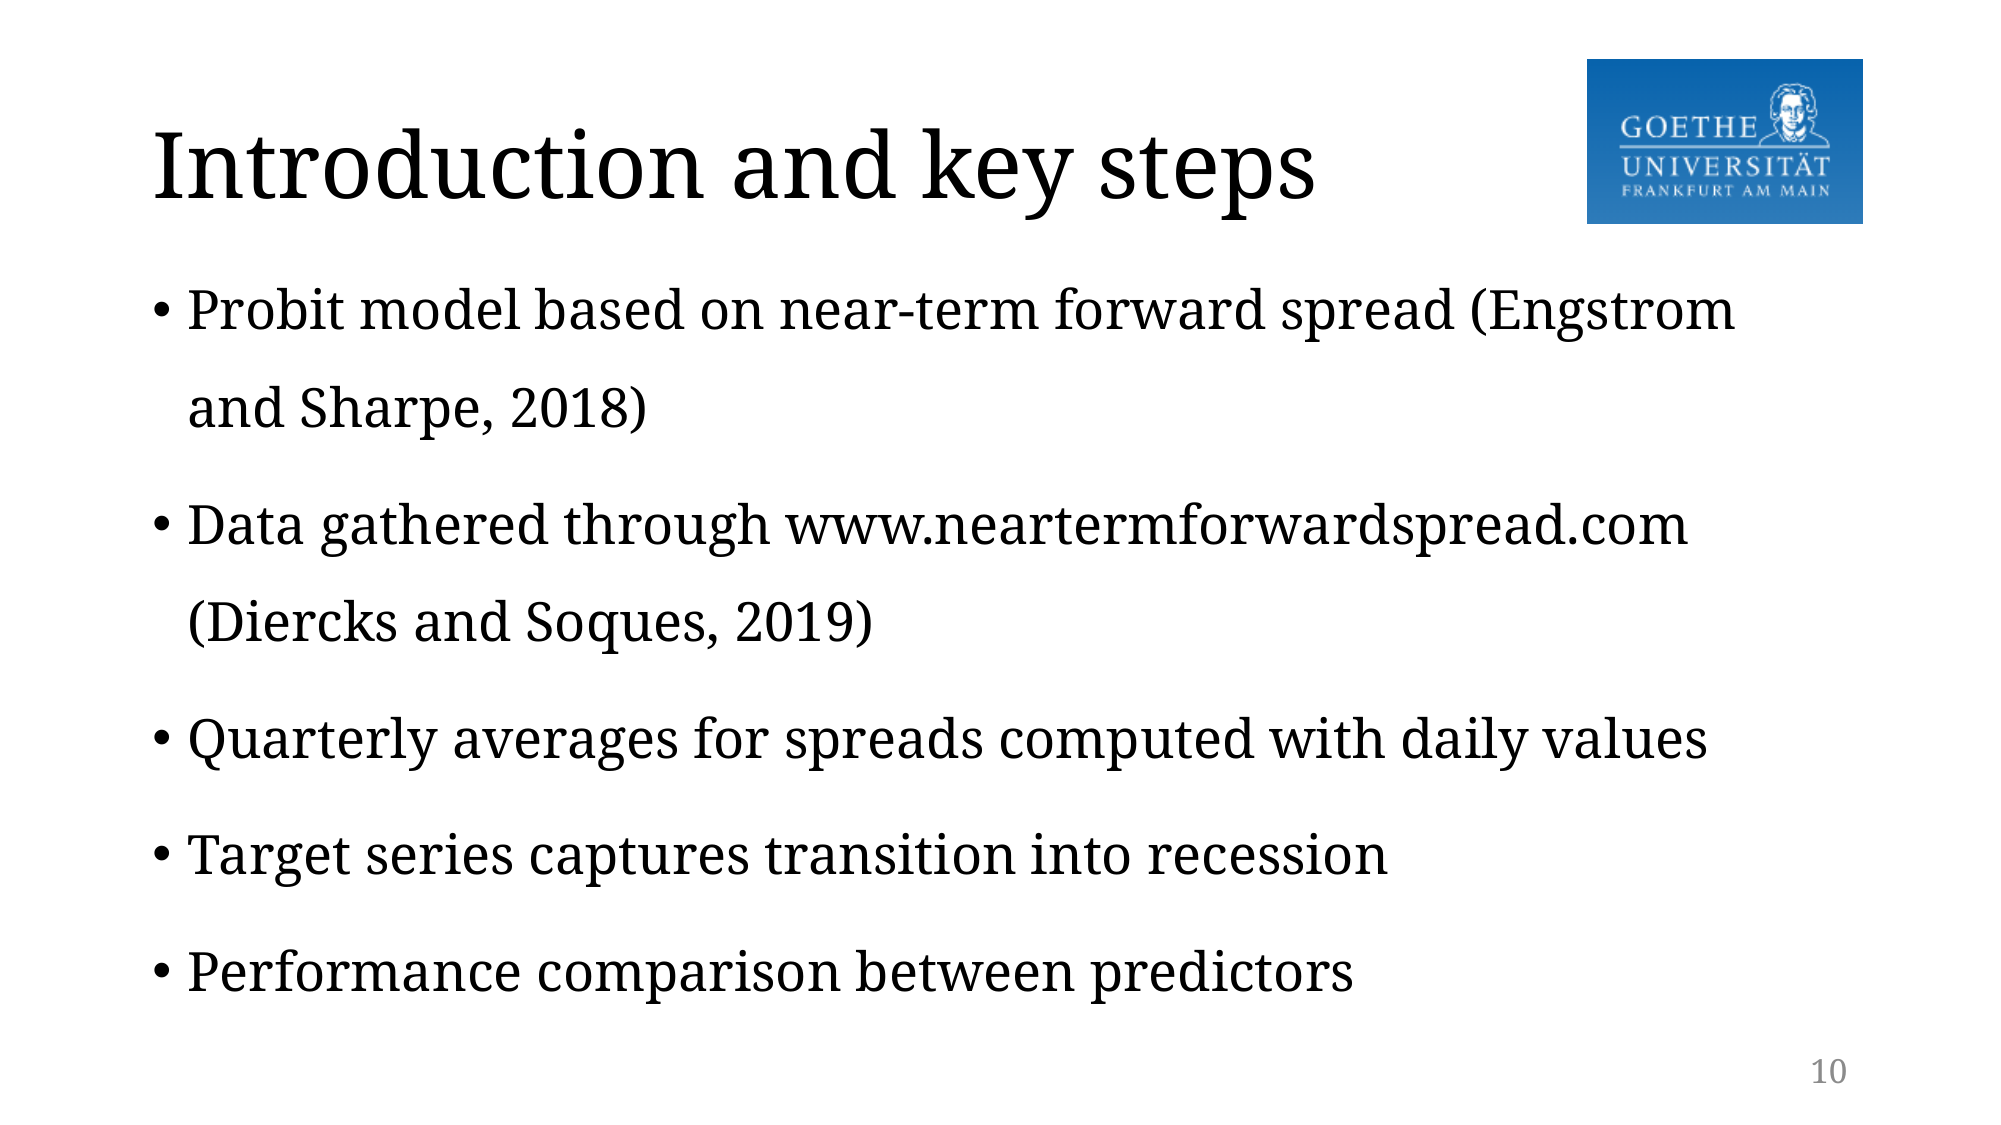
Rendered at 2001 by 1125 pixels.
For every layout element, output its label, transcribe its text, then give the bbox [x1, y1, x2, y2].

slide_number 9 [1412, 1042, 1863, 1103]
title Introduction and key steps [137, 59, 1863, 236]
list Probit model based on near-term forward spread (Engstrom and Sharpe, 2018) Data gathered through www.neartermforwardspread.com (Diercks and Soques, 2019) Quarterly averages for spreads computed with daily values Target series captures transition into recession Performance comparison between predictors [137, 236, 1863, 1014]
